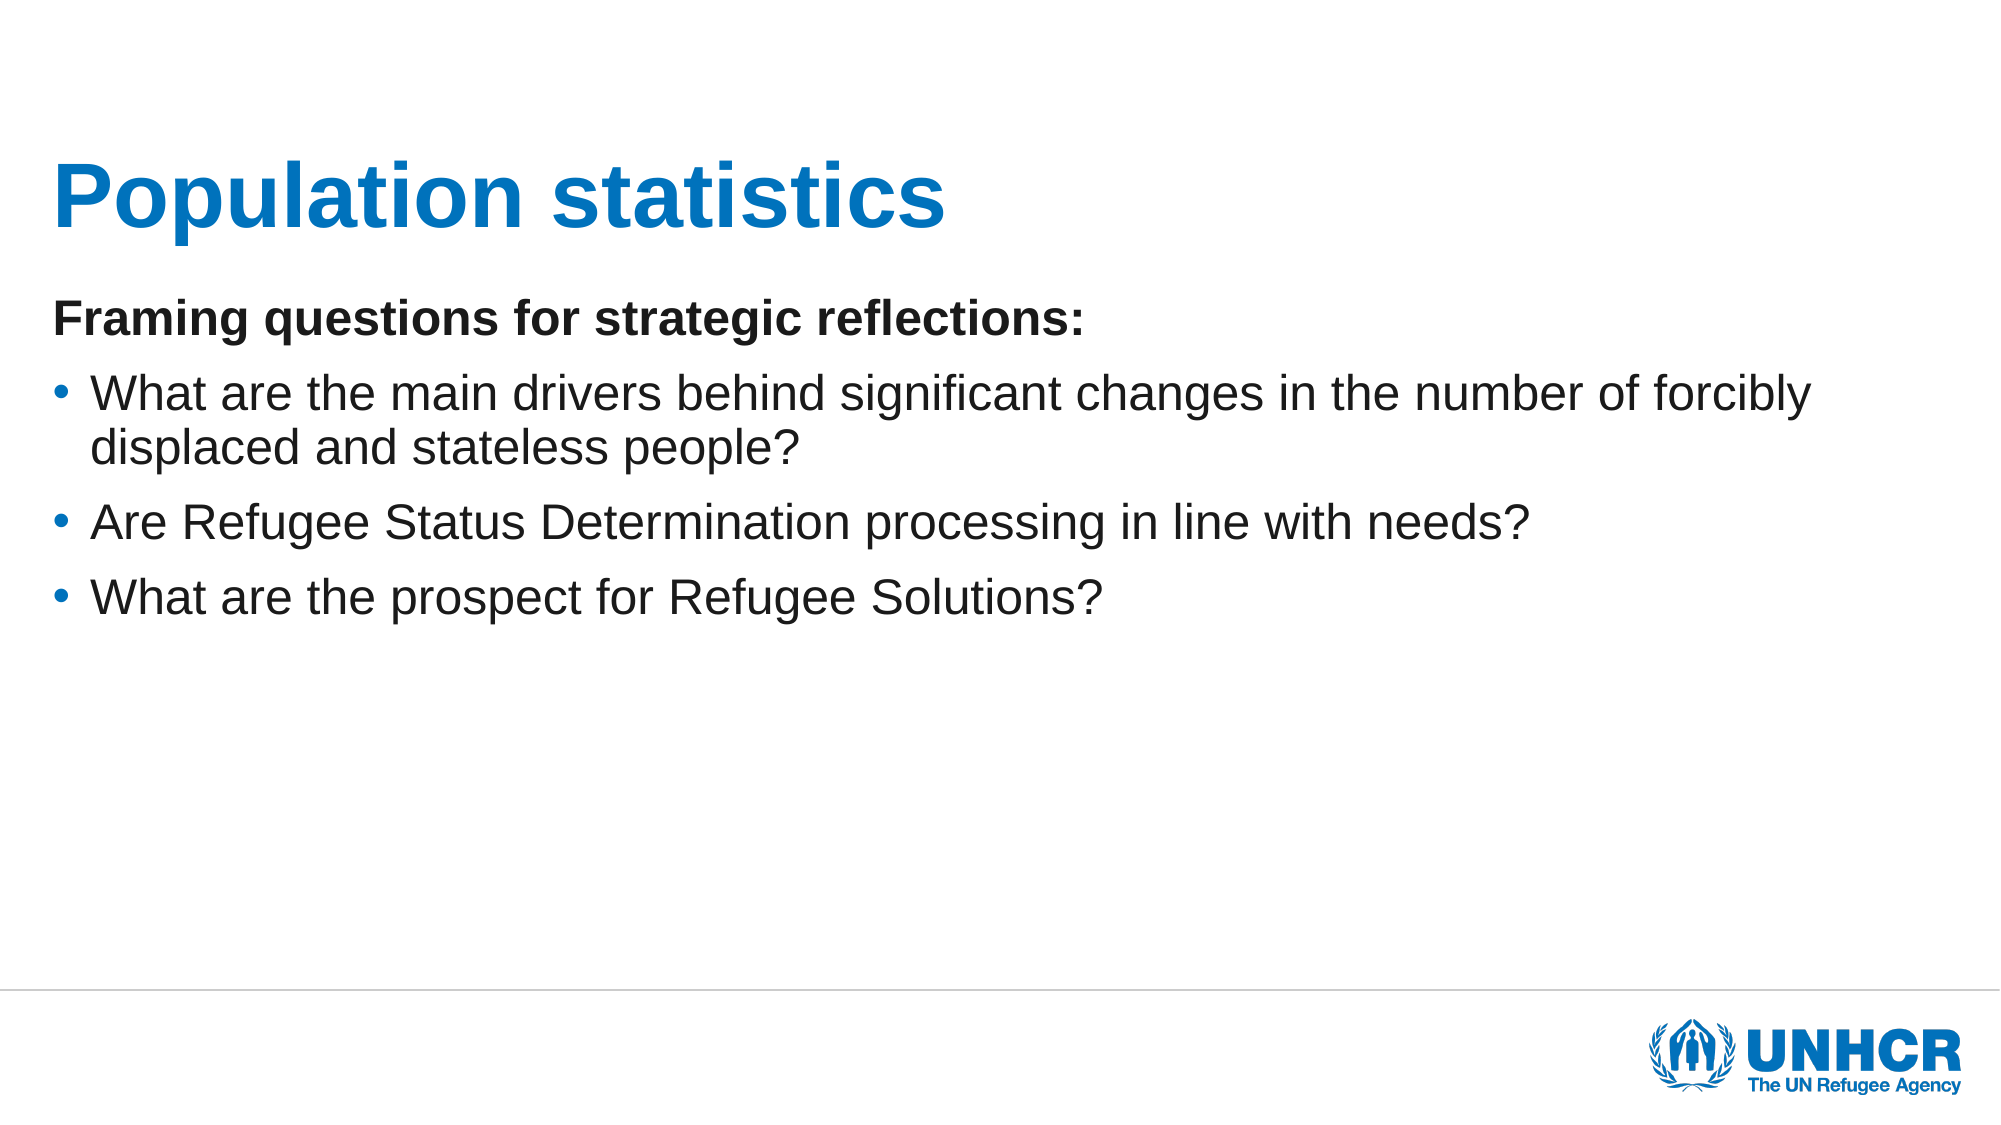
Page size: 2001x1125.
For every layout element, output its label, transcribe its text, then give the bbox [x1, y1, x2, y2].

list Framing questions for strategic reflections: What are the main drivers behind significant changes in the number of forcibly displaced and stateless people? Are Refugee Status Determination processing in line with needs? What are the prospect for Refugee Solutions? [37, 285, 1962, 960]
title Population statistics [37, 37, 1962, 255]
picture [1648, 1019, 1962, 1095]
